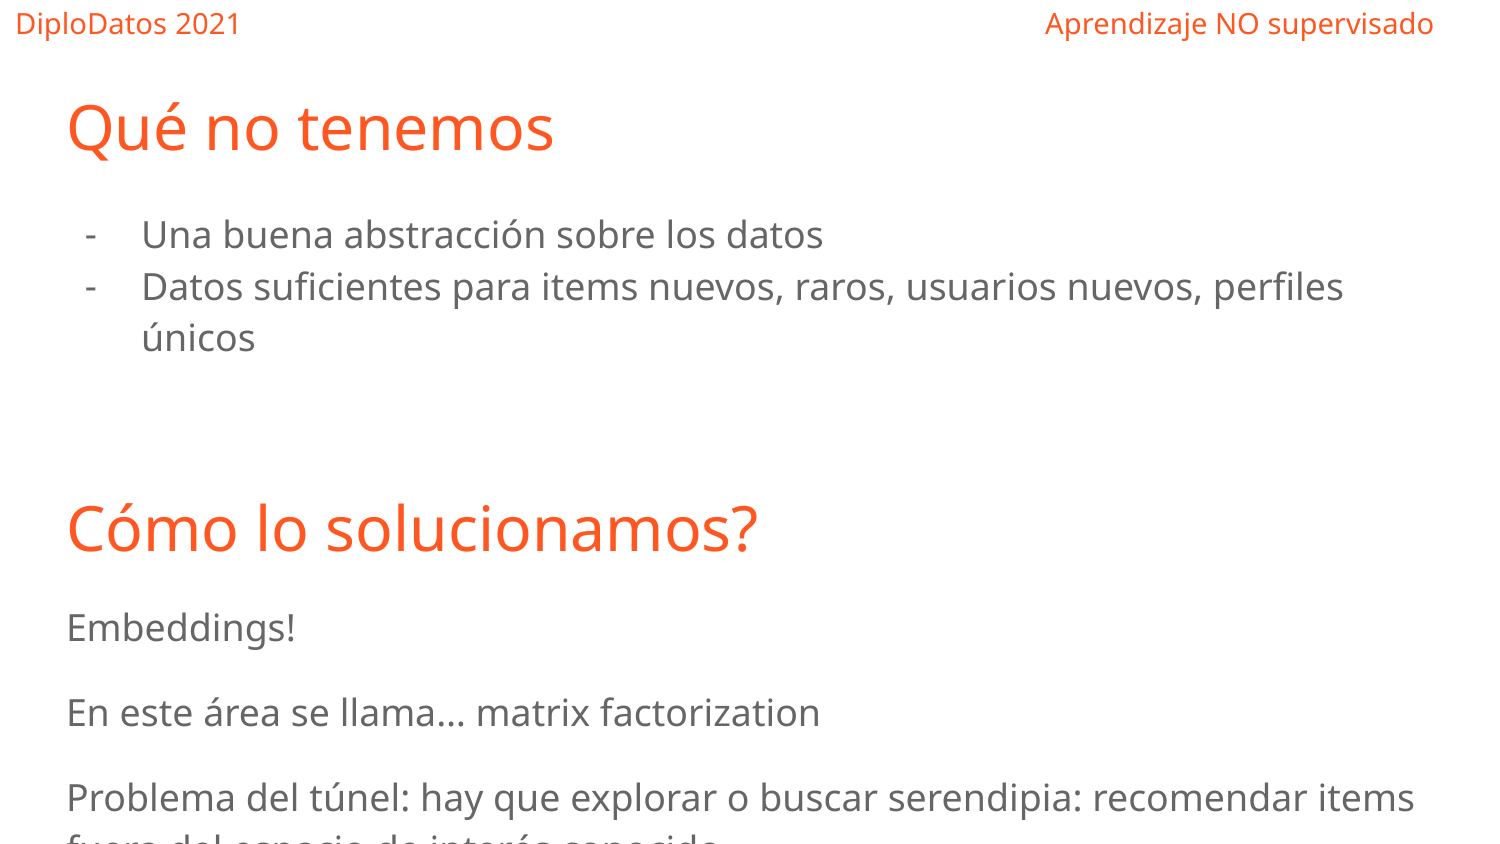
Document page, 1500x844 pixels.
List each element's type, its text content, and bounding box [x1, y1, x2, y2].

text_box Una buena abstracción sobre los datos Datos suficientes para items nuevos, raros, usuarios nuevos, perfiles únicos Cómo lo solucionamos? Embeddings! En este área se llama… matrix factorization Problema del túnel: hay que explorar o buscar serendipia: recomendar items fuera del espacio de interés conocido [51, 189, 1449, 750]
text_box Qué no tenemos [51, 72, 1449, 167]
